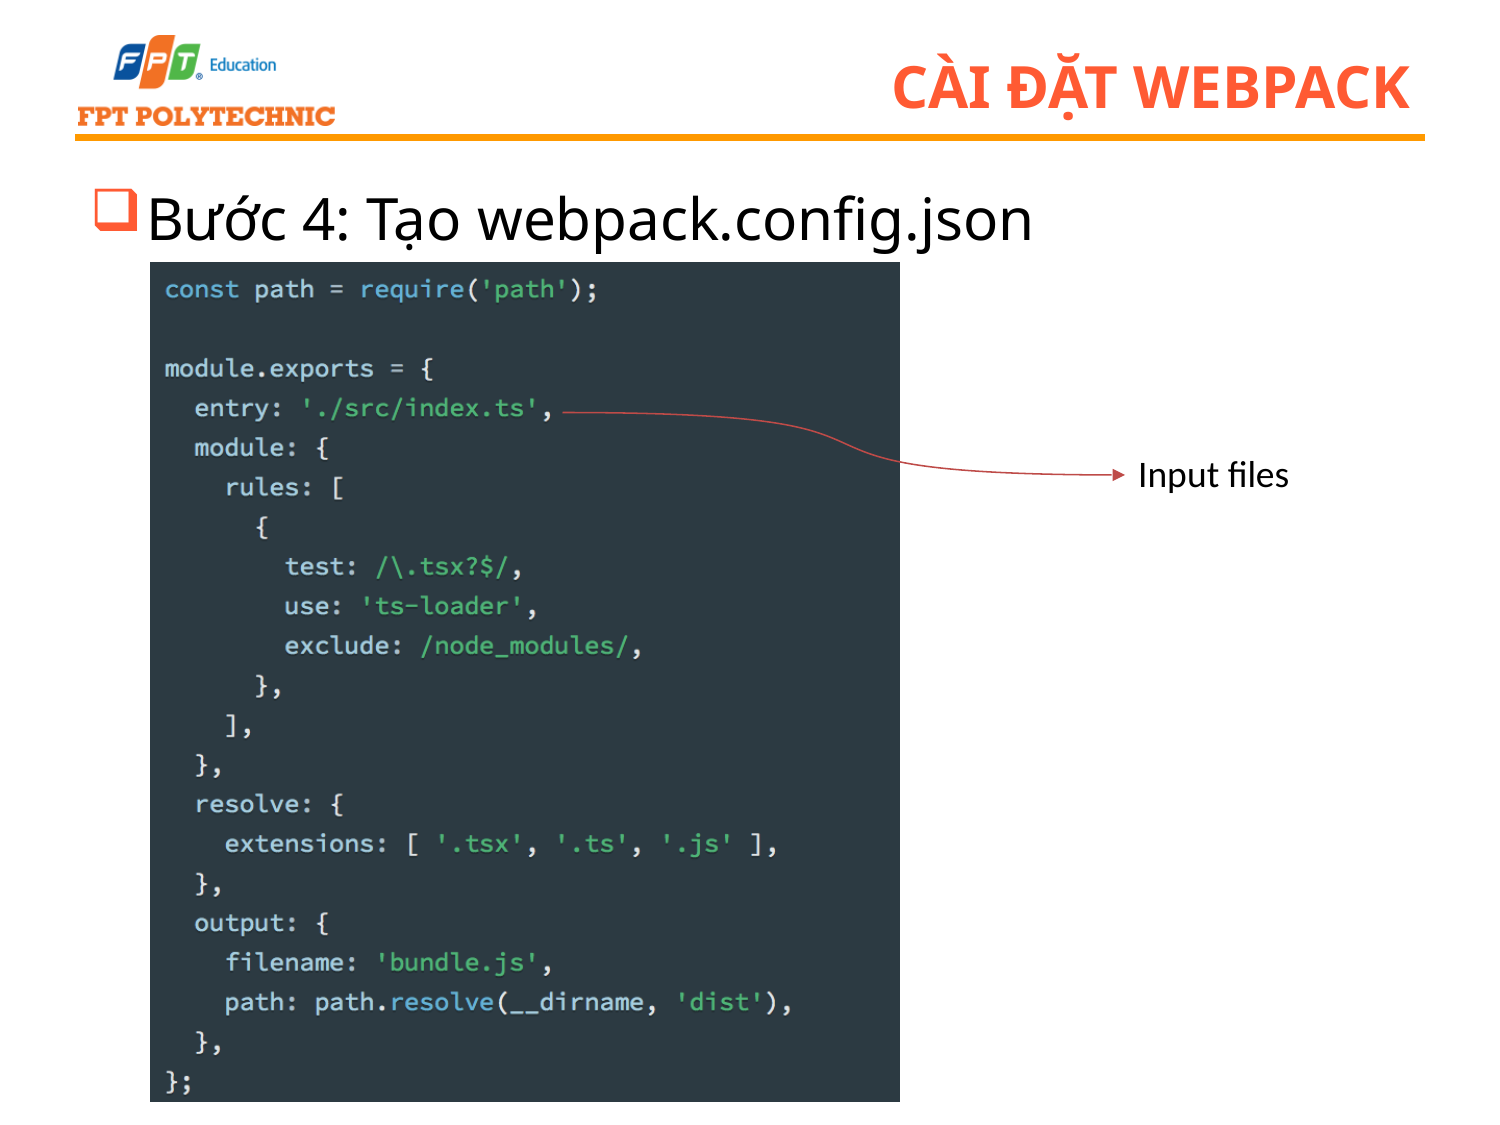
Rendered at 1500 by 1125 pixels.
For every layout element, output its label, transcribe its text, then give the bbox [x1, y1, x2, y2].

list Bước 4: Tạo webpack.config.json [75, 174, 1425, 1038]
text_box Input files [1123, 442, 1305, 503]
picture [149, 262, 901, 1103]
picture [78, 35, 338, 126]
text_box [562, 412, 1126, 476]
title Cài đặt Webpack [337, 45, 1425, 125]
